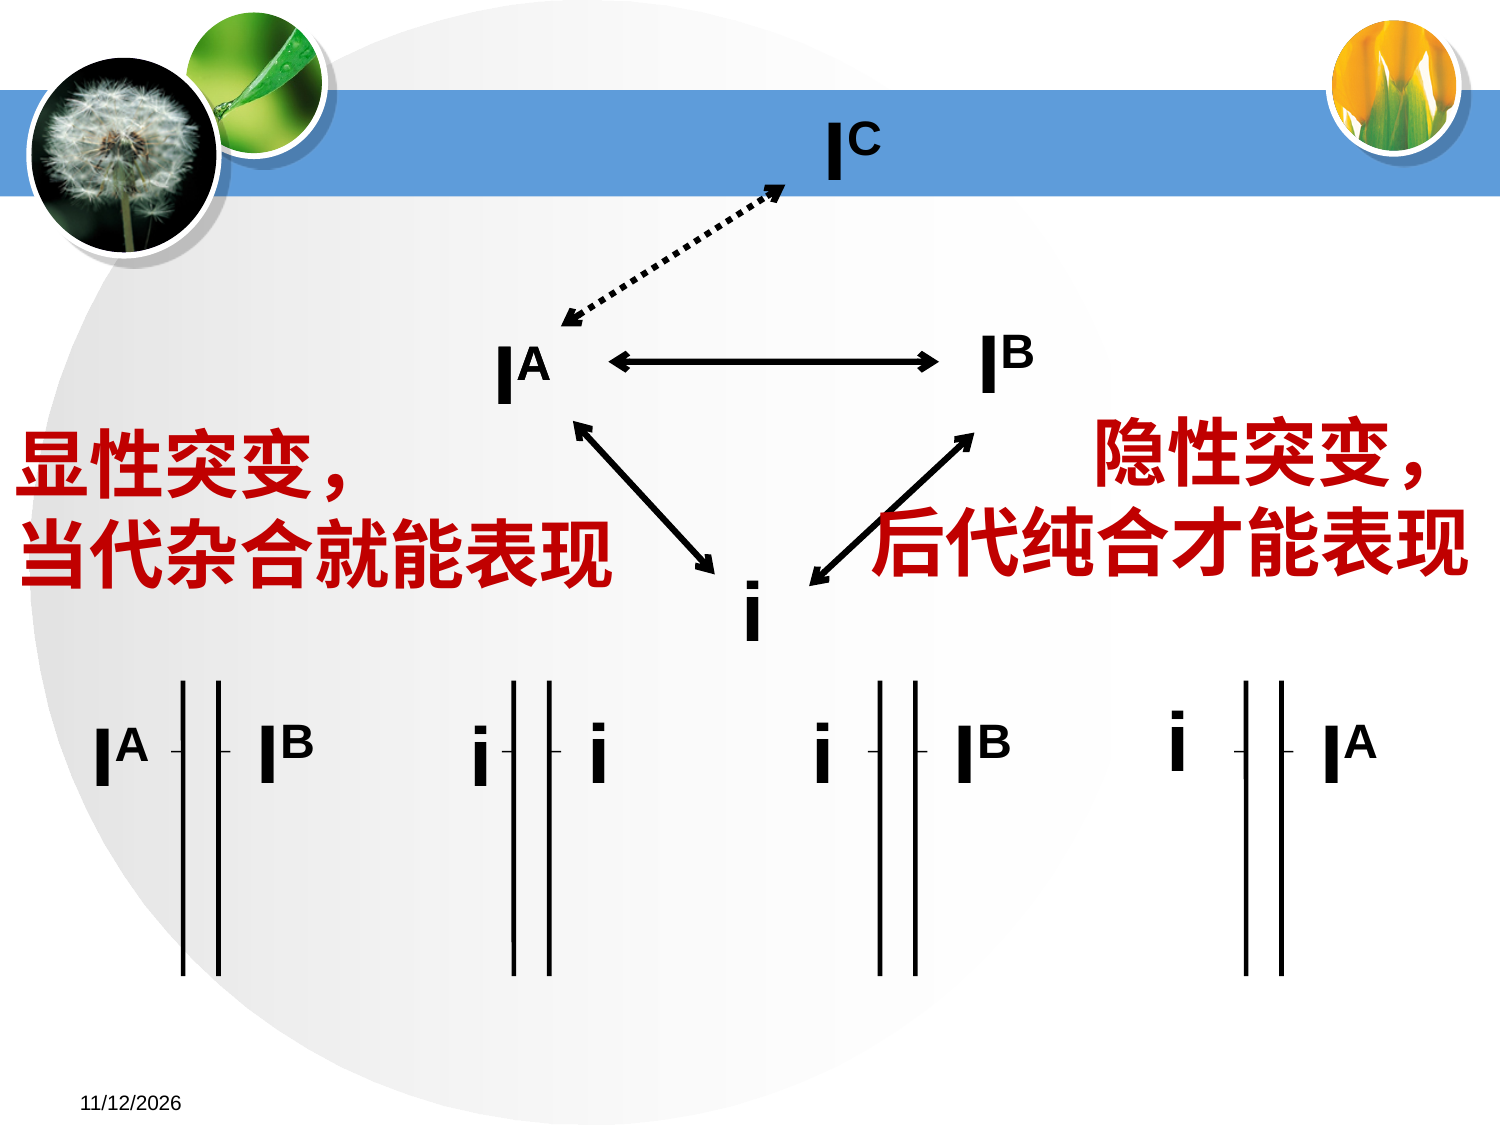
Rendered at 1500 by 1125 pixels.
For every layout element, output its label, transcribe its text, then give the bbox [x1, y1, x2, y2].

text_box IC [809, 90, 975, 205]
text_box [766, 184, 786, 199]
text_box i [726, 550, 821, 666]
picture [1332, 20, 1457, 151]
text_box 显性突变， 当代杂合就能表现 [0, 410, 645, 605]
text_box [608, 354, 940, 369]
picture [31, 57, 217, 253]
text_box i [1151, 680, 1258, 796]
picture [186, 12, 322, 154]
text_box i [797, 692, 904, 808]
text_box 隐性突变， 后代纯合才能表现 [855, 398, 1500, 594]
text_box i [572, 692, 739, 808]
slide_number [64, 1081, 378, 1125]
text_box IB [962, 302, 1128, 398]
text_box IA [1305, 692, 1471, 808]
text_box [645, 498, 715, 575]
text_box IB [242, 692, 408, 808]
text_box IB [938, 692, 1105, 808]
text_box i [454, 695, 561, 811]
text_box [809, 543, 855, 587]
text_box IA [478, 314, 585, 410]
text_box IA [76, 695, 183, 811]
